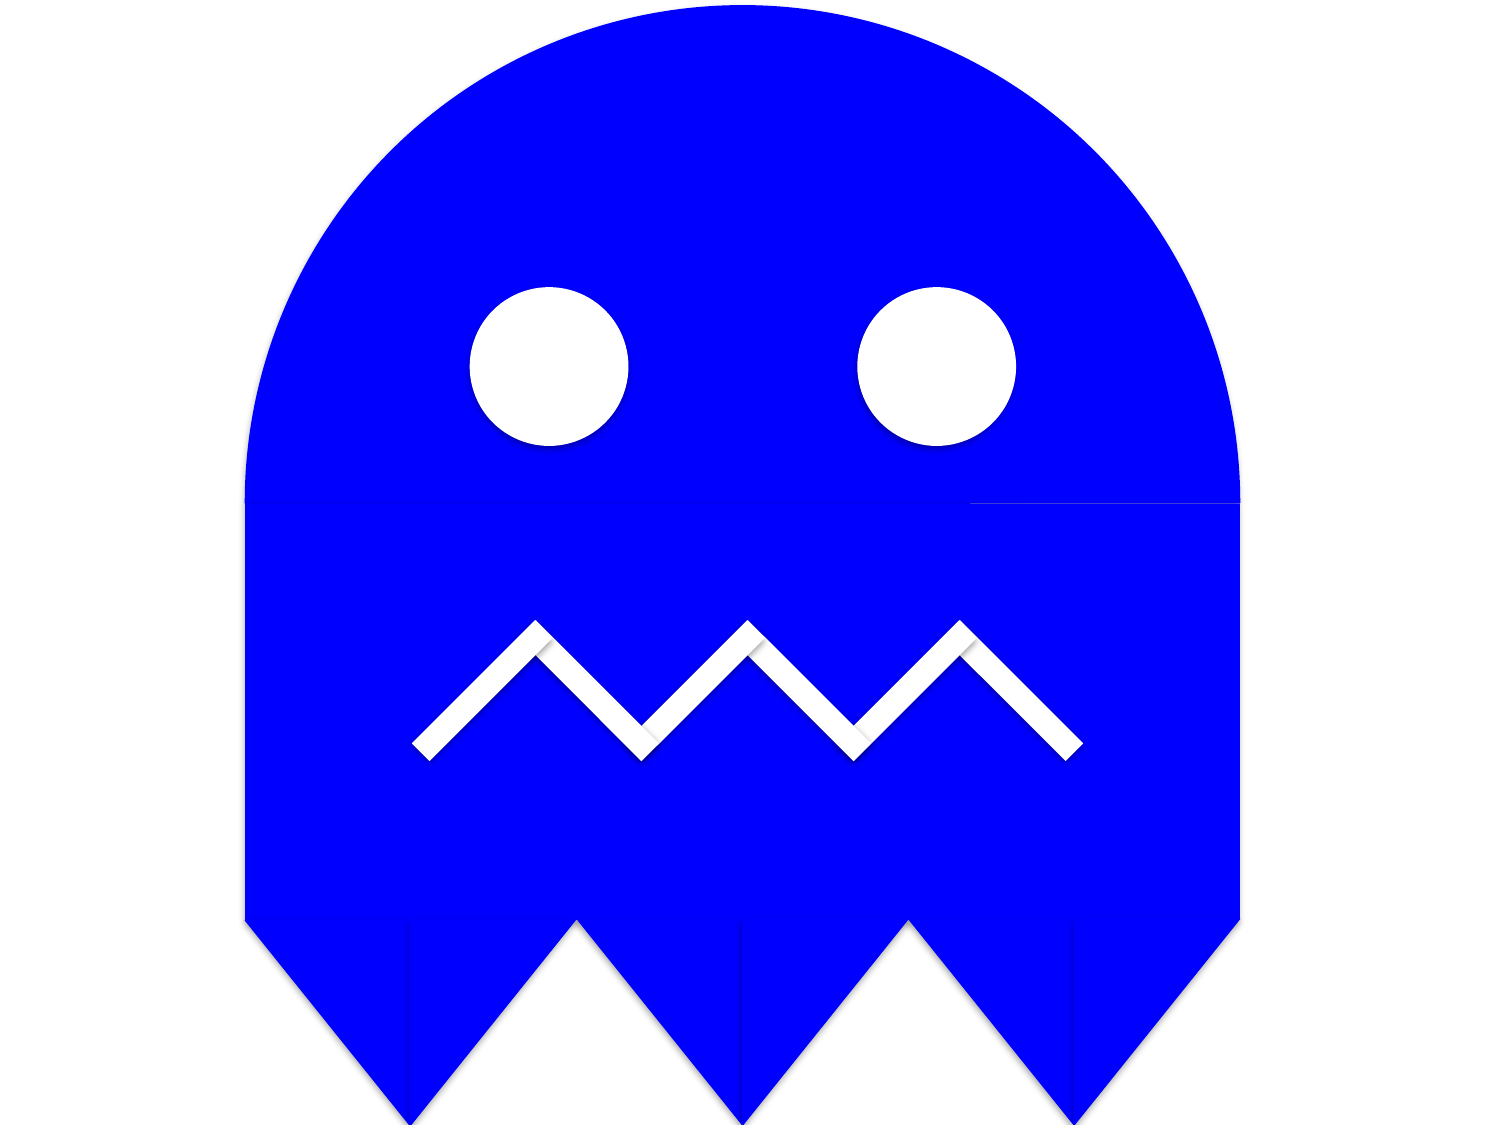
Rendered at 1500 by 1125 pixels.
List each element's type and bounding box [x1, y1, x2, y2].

text_box [245, 5, 1240, 1125]
text_box [420, 628, 1075, 753]
text_box [470, 287, 1016, 446]
